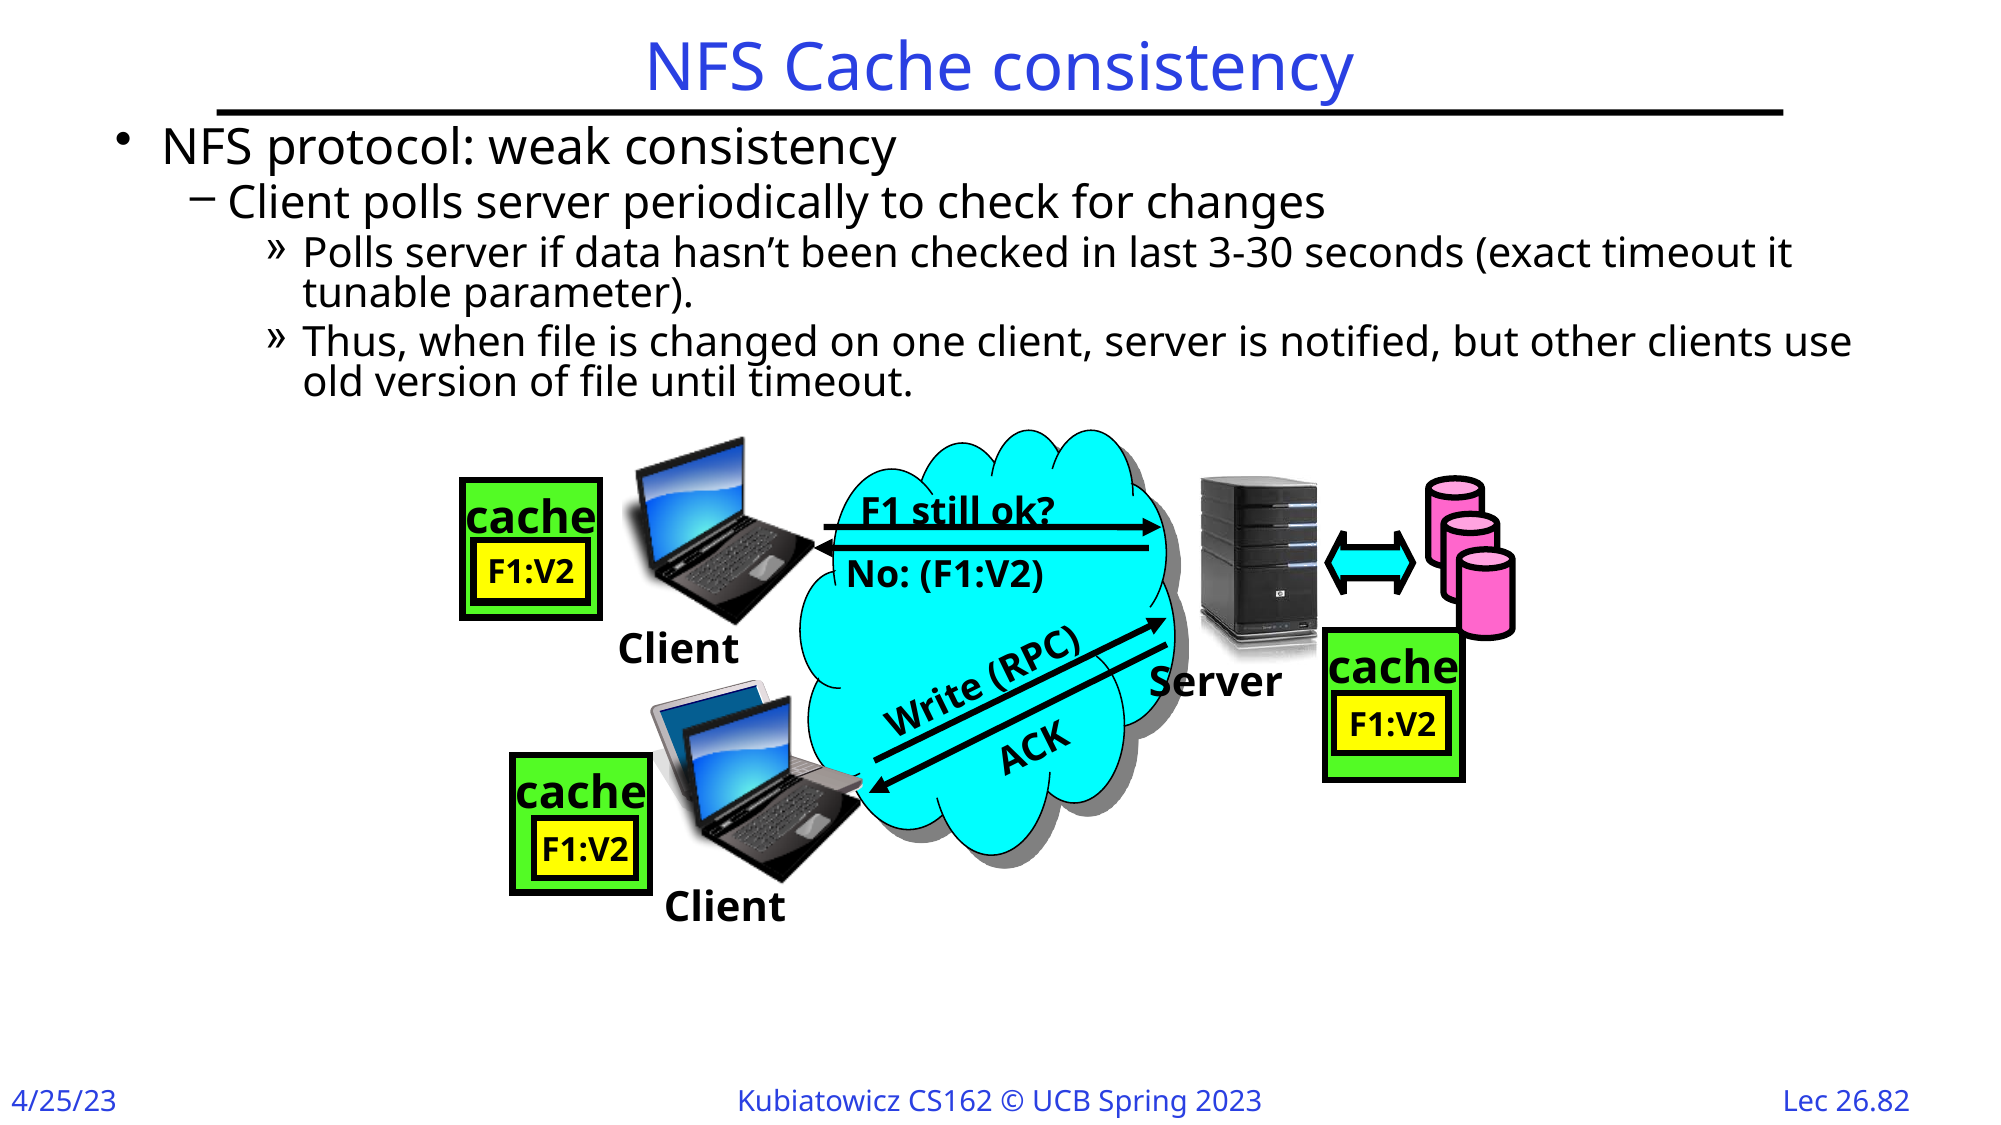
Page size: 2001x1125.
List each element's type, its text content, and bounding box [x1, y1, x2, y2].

title NFS Cache consistency [216, 24, 1784, 113]
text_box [813, 542, 1150, 604]
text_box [823, 479, 1162, 541]
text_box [462, 429, 1513, 938]
list NFS protocol: weak consistency Client polls server periodically to check for changes Polls server if data hasn’t been checked in last 3-30 seconds (exact timeout it tunable parameter). Thus, when file is changed on one client, server is notified, but other clients use old version of file until timeout. What if multiple clients write to same file? In NFS, can get either version (or parts of both) Completely arbitrary! [99, 119, 1900, 1125]
